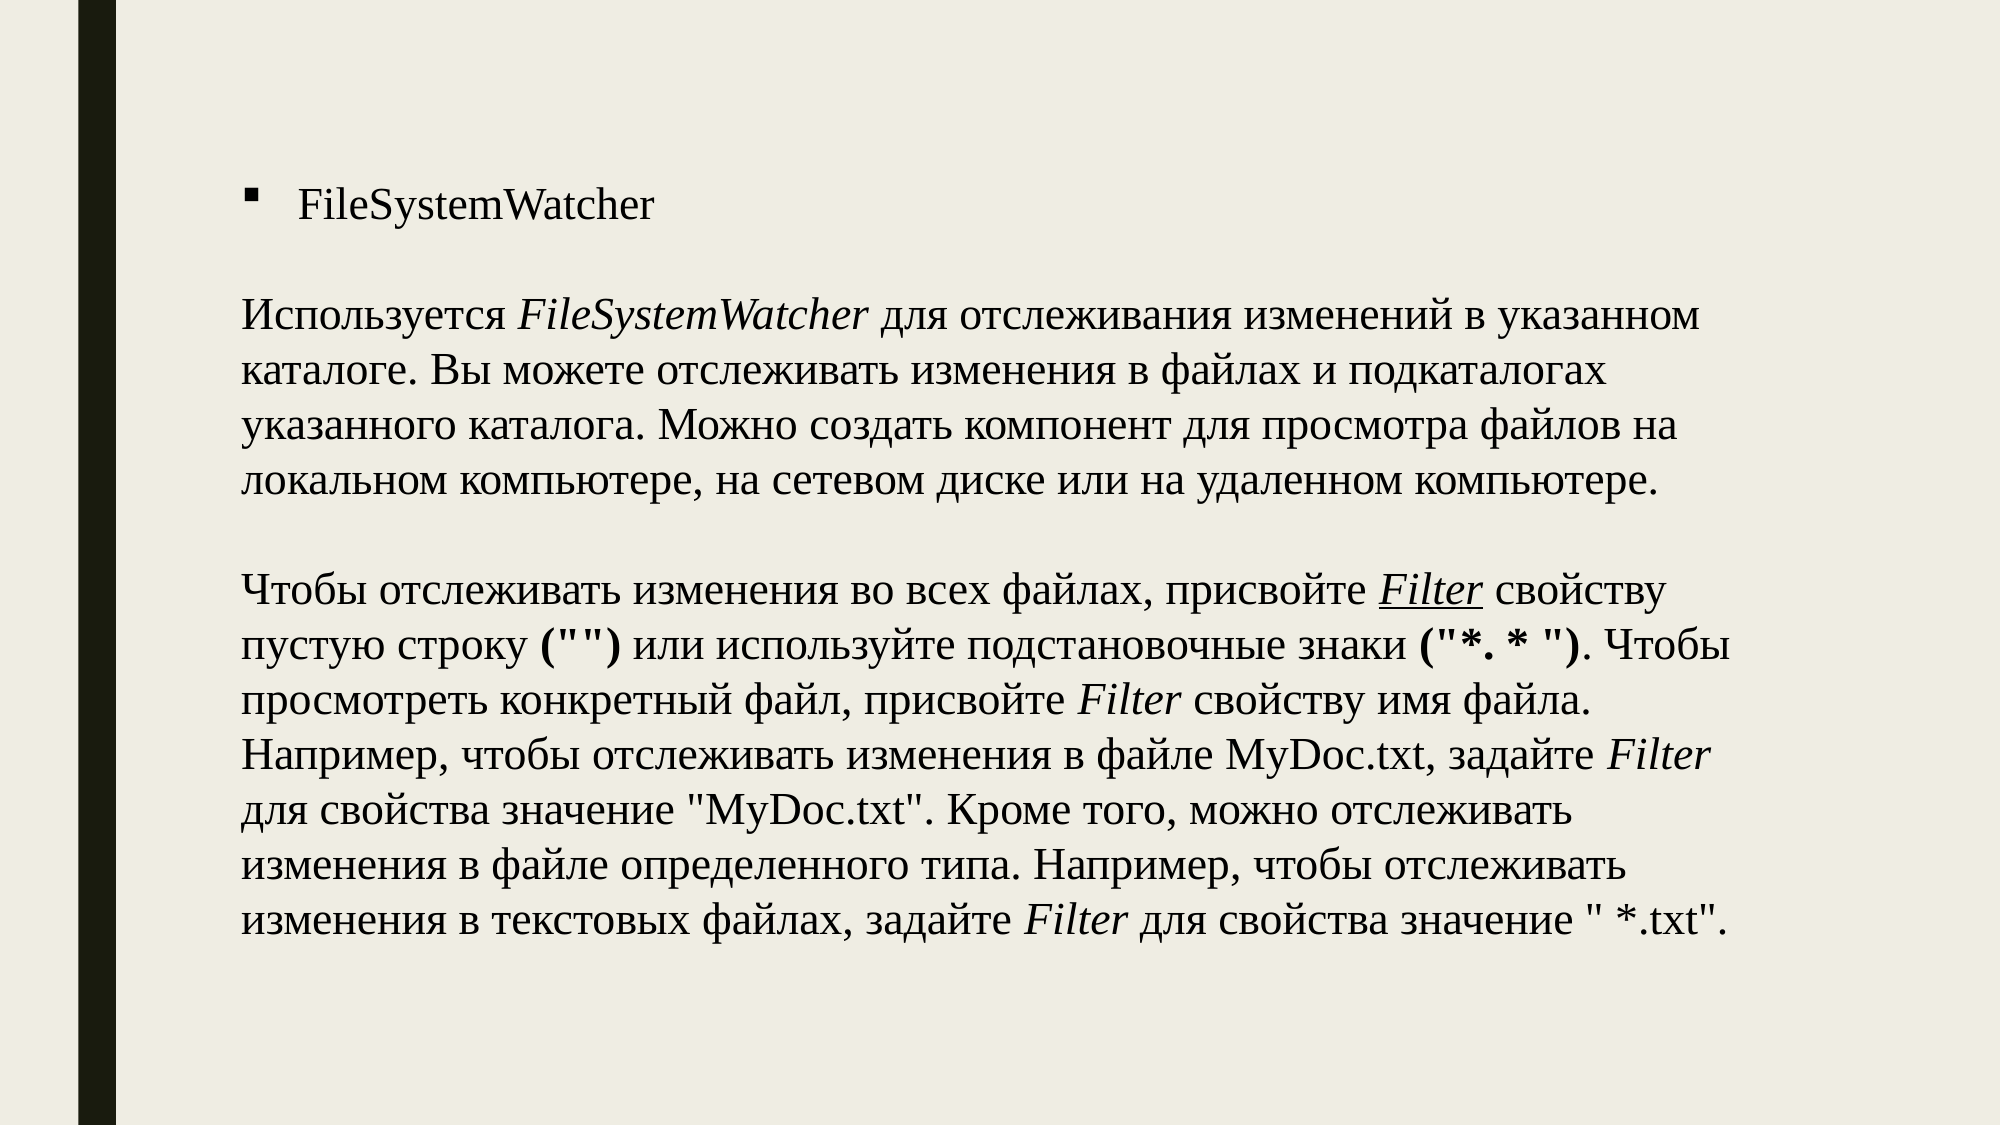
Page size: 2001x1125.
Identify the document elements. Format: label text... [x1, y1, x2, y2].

text_box FileSystemWatcher Используется FileSystemWatcher для отслеживания изменений в указанном каталоге. Вы можете отслеживать изменения в файлах и подкаталогах указанного каталога. Можно создать компонент для просмотра файлов на локальном компьютере, на сетевом диске или на удаленном компьютере. Чтобы отслеживать изменения во всех файлах, присвойте Filter свойству пустую строку ("") или используйте подстановочные знаки ("*. * "). Чтобы просмотреть конкретный файл, присвойте Filter свойству имя файла. Например, чтобы отслеживать изменения в файле MyDoc.txt, задайте Filter для свойства значение "MyDoc.txt". Кроме того, можно отслеживать изменения в файле определенного типа. Например, чтобы отслеживать изменения в текстовых файлах, задайте Filter для свойства значение " *.txt". [226, 166, 1774, 951]
